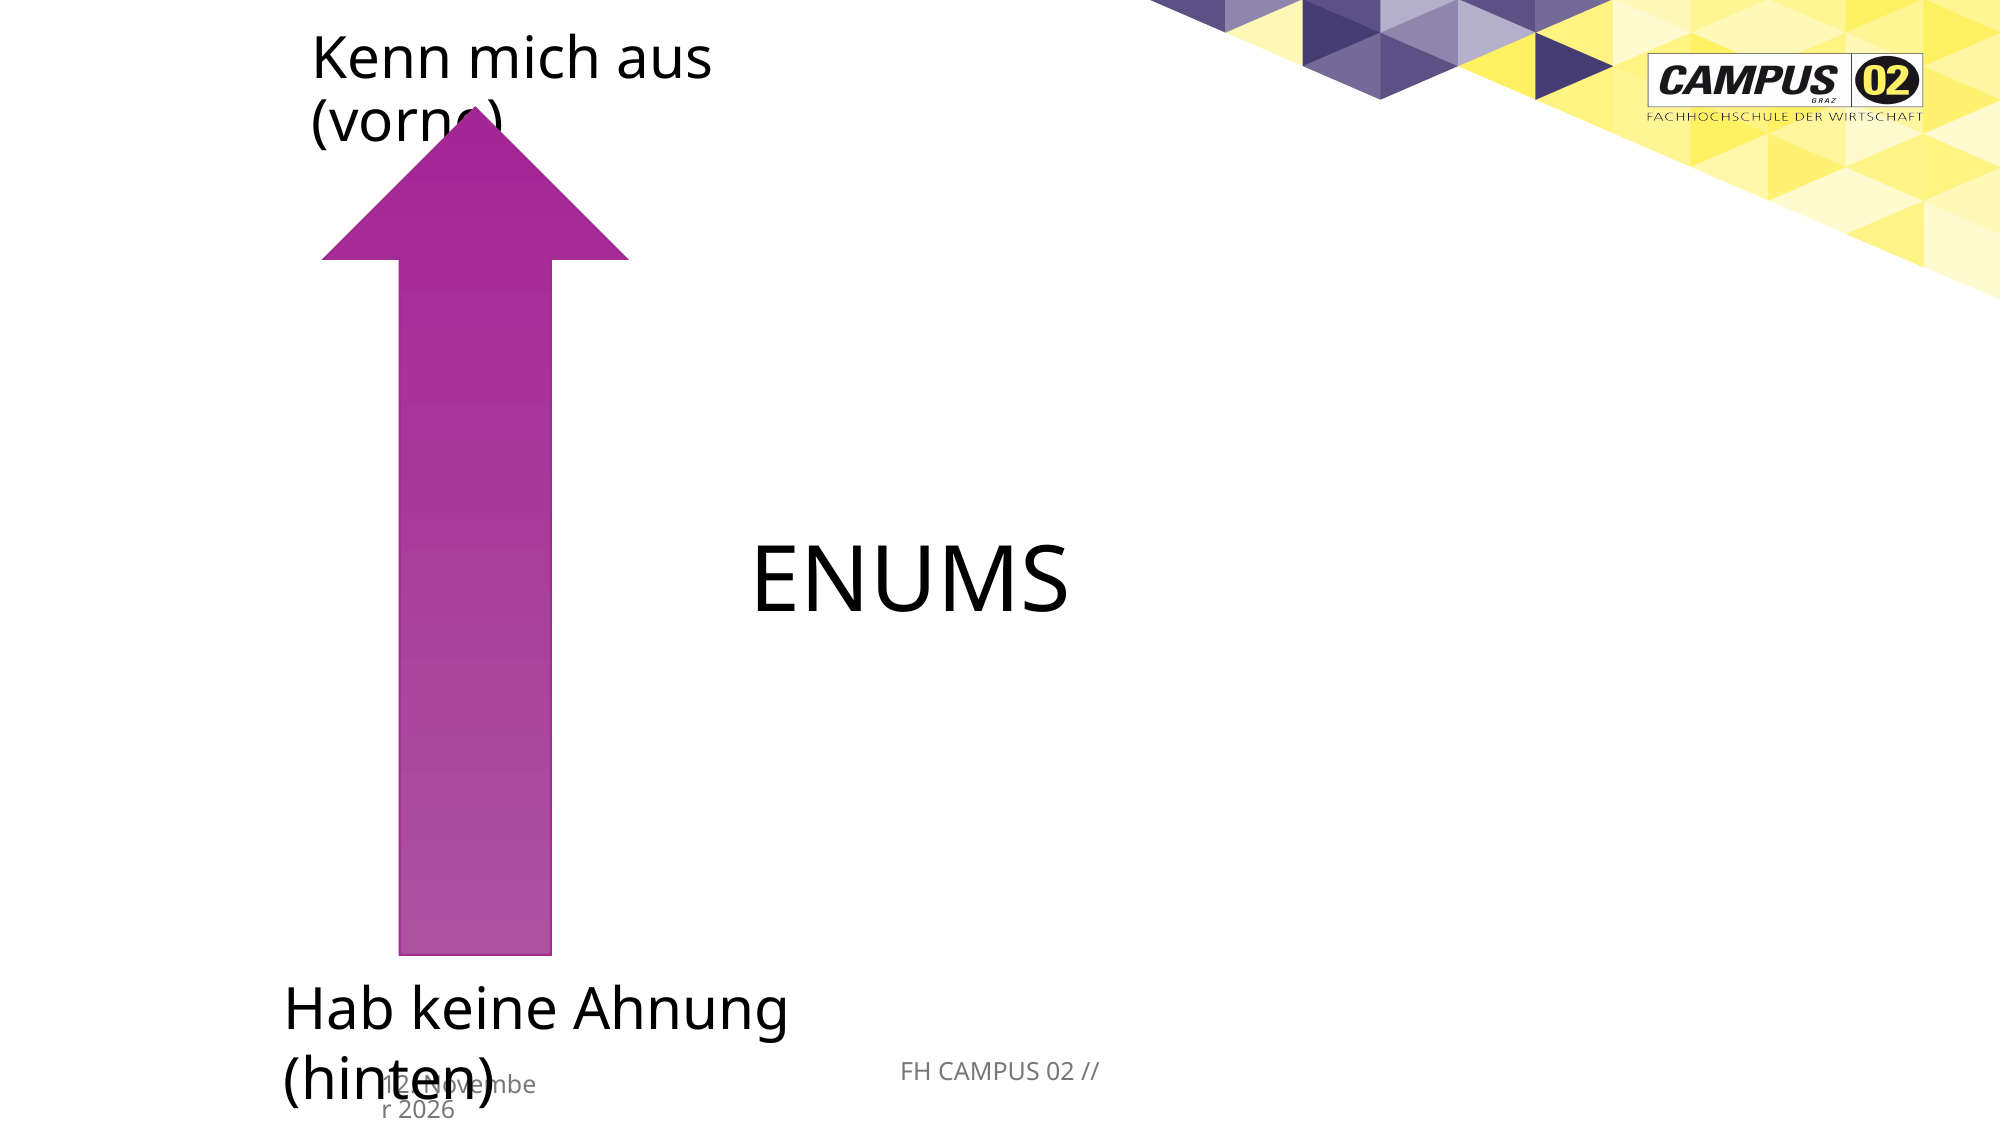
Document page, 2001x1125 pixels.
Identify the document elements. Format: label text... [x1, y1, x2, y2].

footer FH CAMPUS 02 // [972, 1042, 1338, 1103]
title ENUMS [734, 457, 1630, 637]
text_box [321, 106, 630, 956]
picture [1141, 0, 2000, 300]
text_box Hab keine Ahnung (hinten) [268, 964, 972, 1125]
list Kenn mich aus (vorne) [296, 20, 911, 182]
